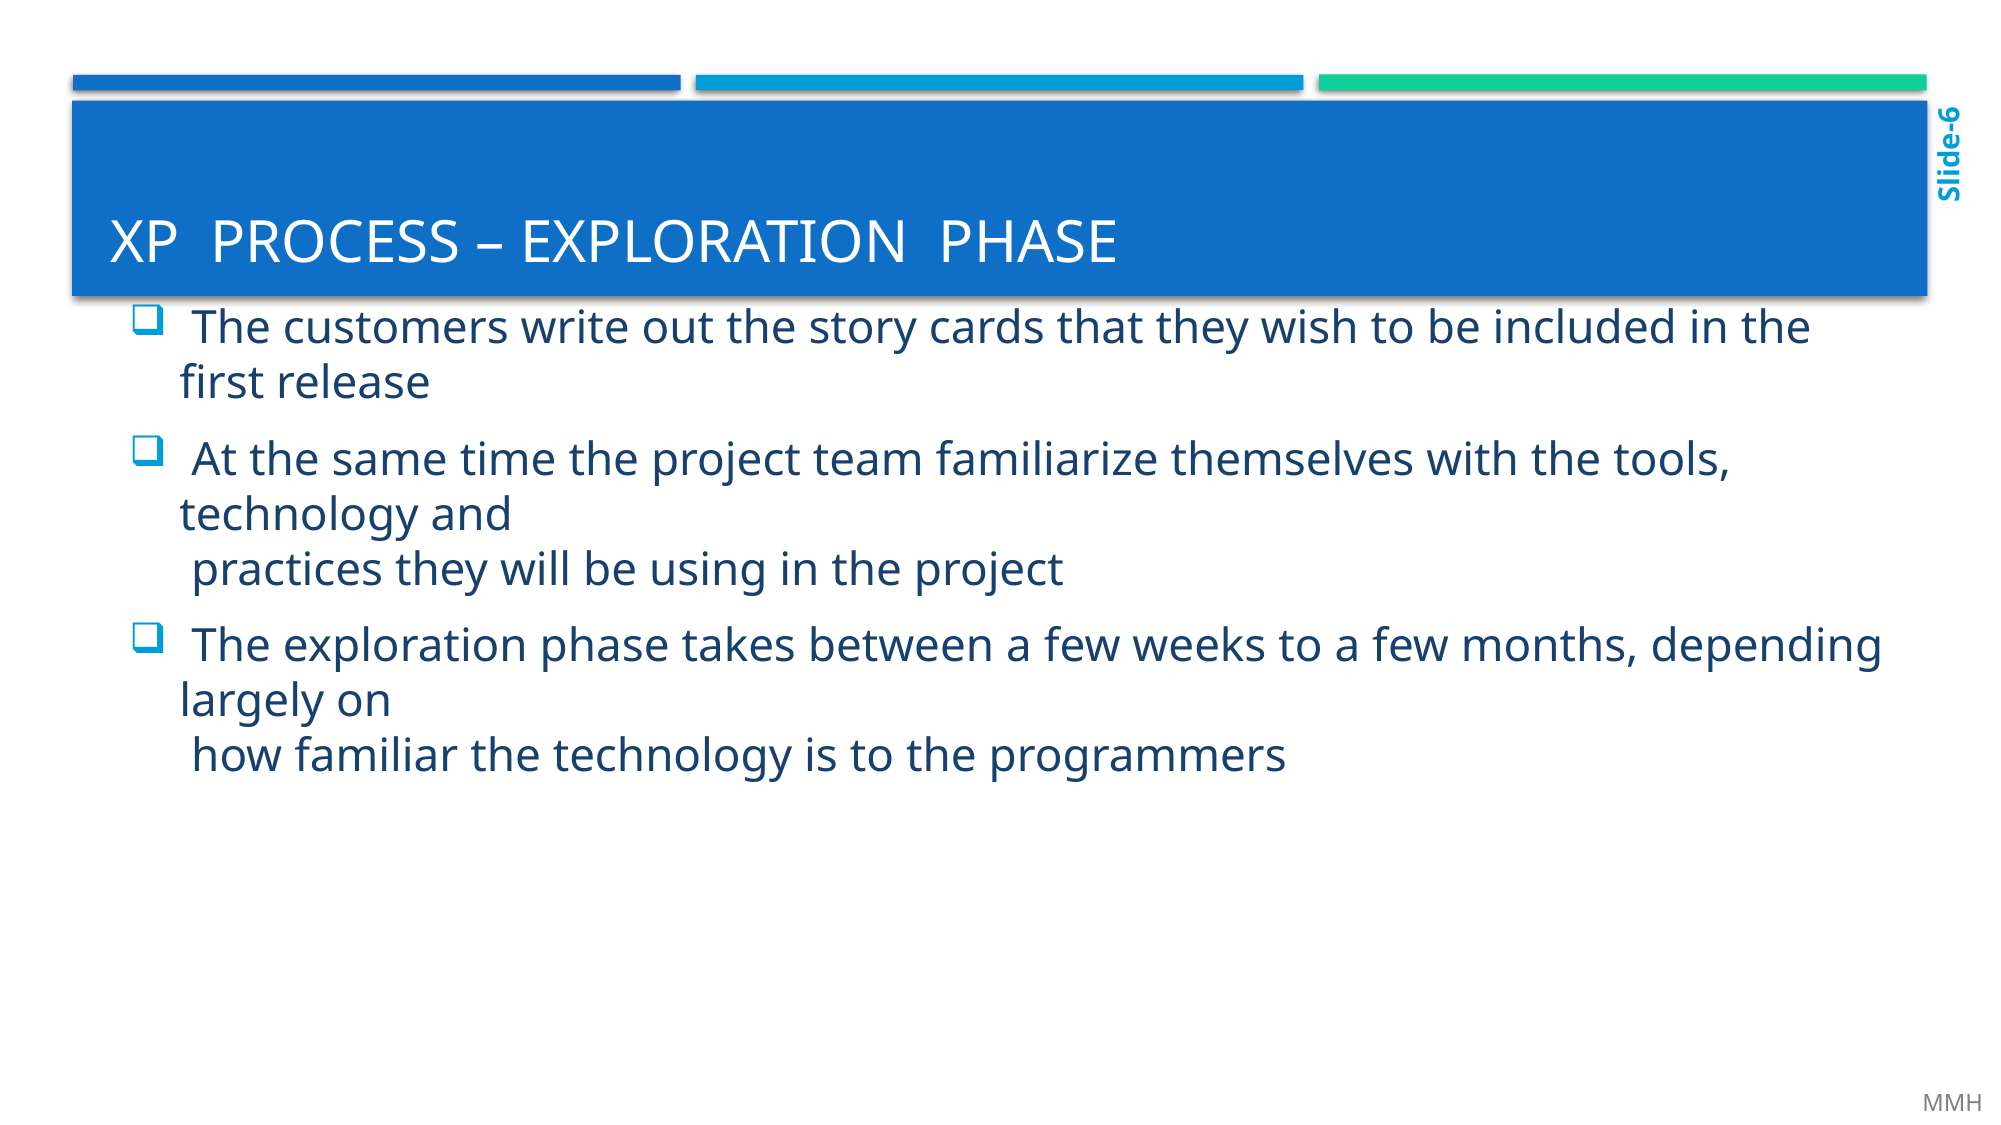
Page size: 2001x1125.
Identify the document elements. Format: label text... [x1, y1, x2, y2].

title Xp process – Exploration phase [95, 115, 1905, 282]
text_box Slide-6 [1930, 99, 1970, 212]
text_box MMH [1894, 1079, 2000, 1125]
list The customers write out the story cards that they wish to be included in the first release At the same time the project team familiarize themselves with the tools, technology and practices they will be using in the project The exploration phase takes between a few weeks to a few months, depending largely on how familiar the technology is to the programmers [114, 370, 1905, 785]
